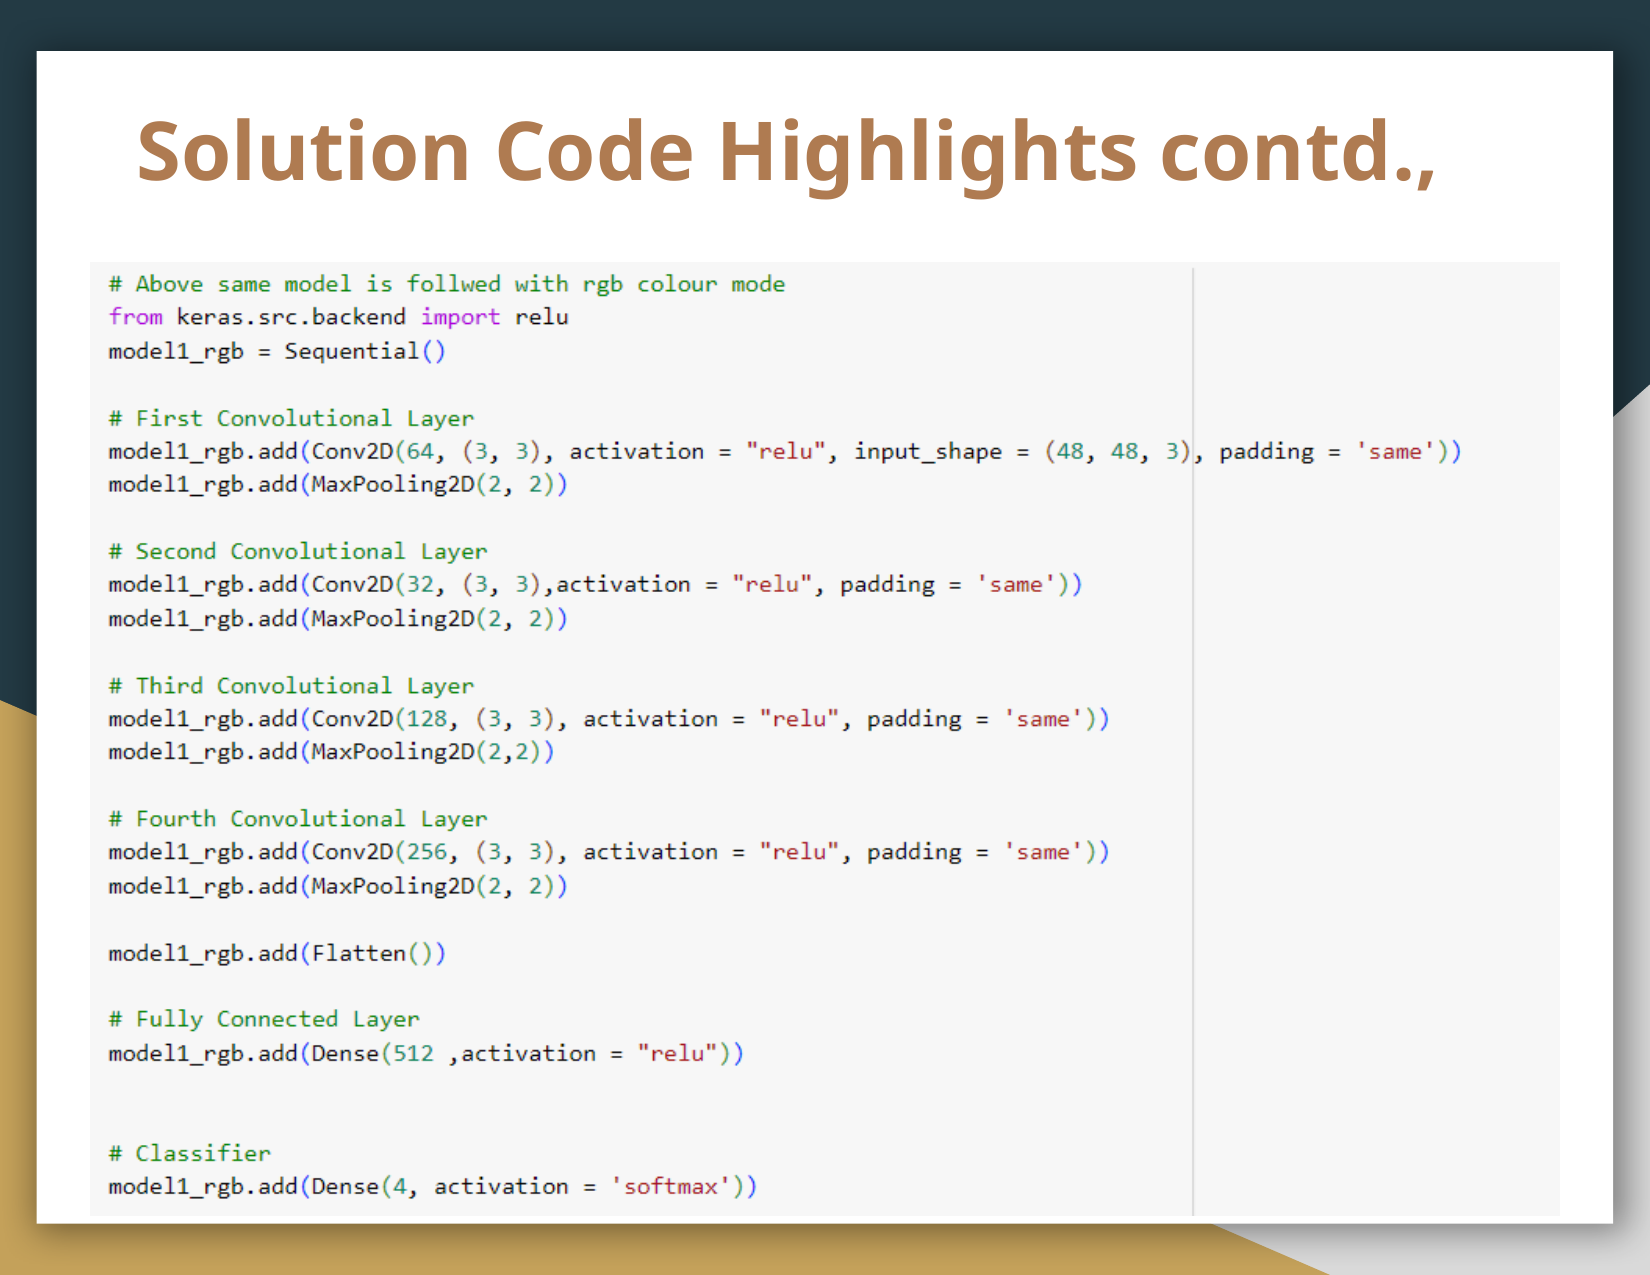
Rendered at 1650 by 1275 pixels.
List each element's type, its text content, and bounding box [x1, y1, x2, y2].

picture [90, 262, 1560, 1216]
title Solution Code Highlights contd., [117, 80, 1473, 260]
